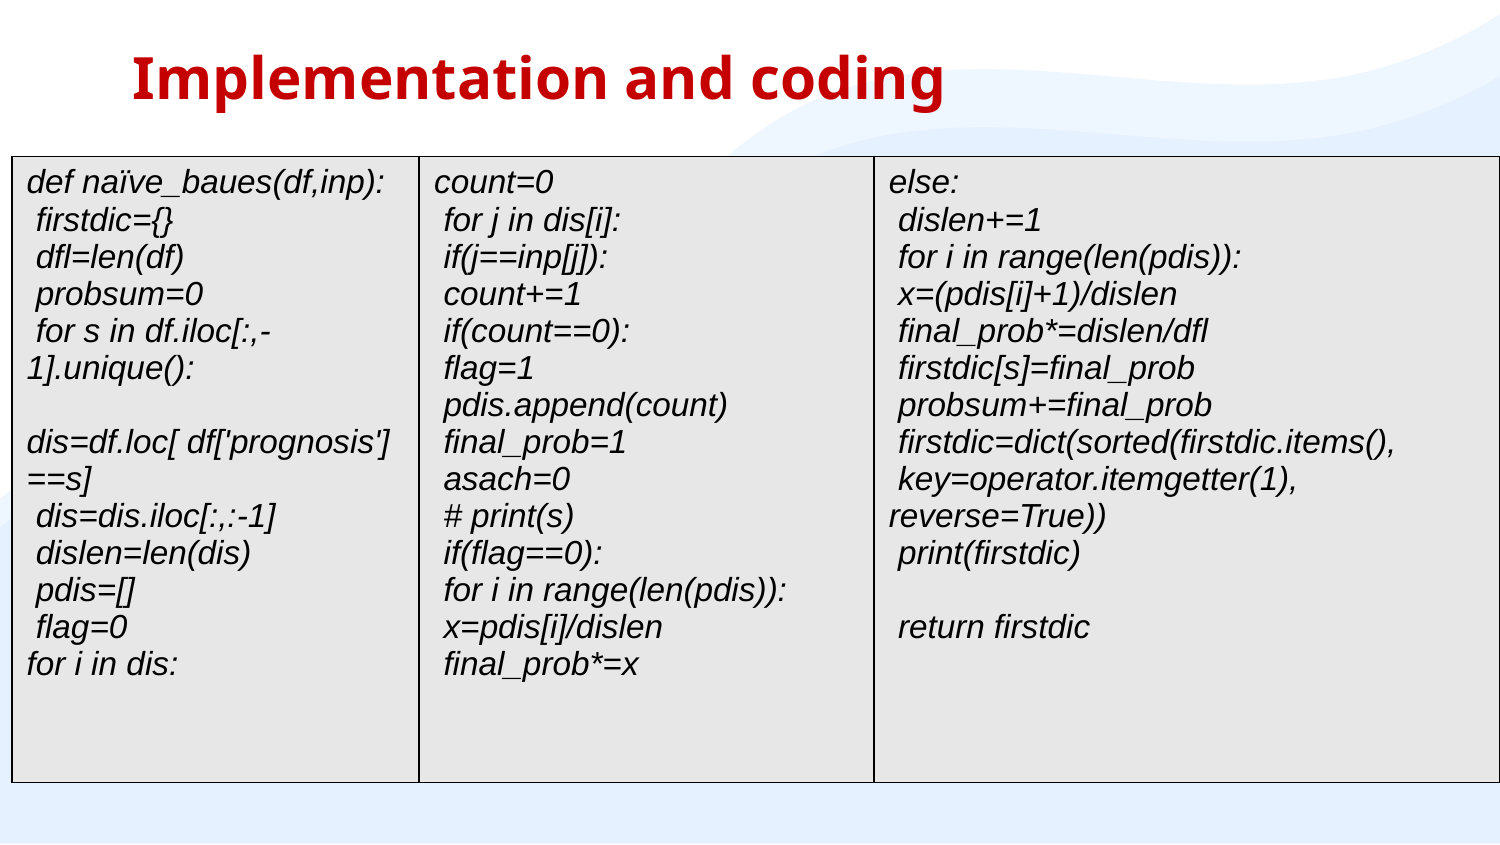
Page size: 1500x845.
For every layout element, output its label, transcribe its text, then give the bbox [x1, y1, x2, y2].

table_header count=0 for j in dis[i]: if(j==inp[j]): count+=1 if(count==0): flag=1 pdis.append(count) final_prob=1 asach=0 # print(s) if(flag==0): for i in range(len(pdis)): x=pdis[i]/dislen final_prob*=x [420, 157, 873, 782]
table_header else: dislen+=1 for i in range(len(pdis)): x=(pdis[i]+1)/dislen final_prob*=dislen/dfl firstdic[s]=final_prob probsum+=final_prob firstdic=dict(sorted(firstdic.items(), key=operator.itemgetter(1), reverse=True)) print(firstdic) return firstdic [875, 157, 1499, 782]
title Implementation and coding [118, 32, 1382, 127]
table_header def naïve_baues(df,inp): firstdic={} dfl=len(df) probsum=0 for s in df.iloc[:,-1].unique(): dis=df.loc[ df['prognosis']==s] dis=dis.iloc[:,:-1] dislen=len(dis) pdis=[] flag=0 for i in dis: [13, 157, 418, 782]
